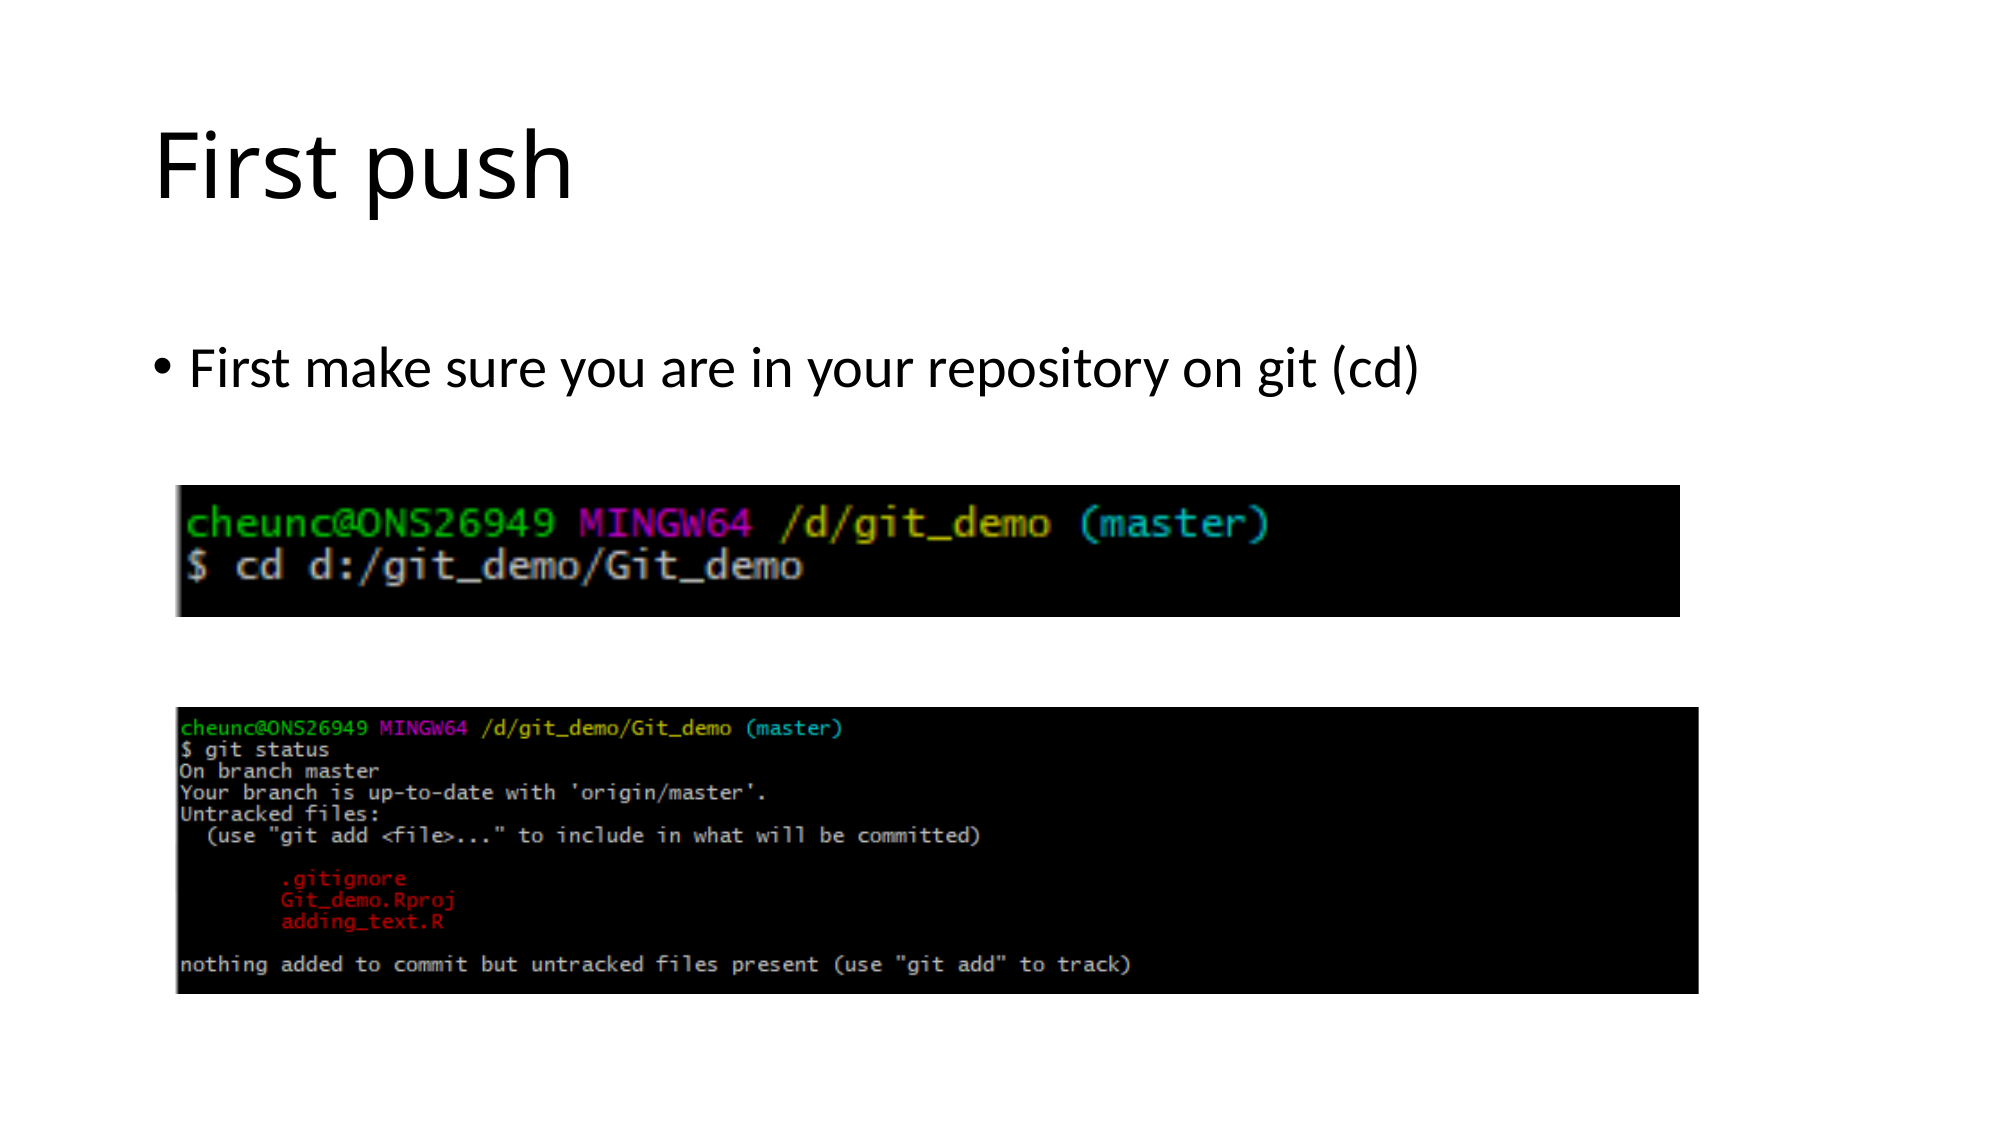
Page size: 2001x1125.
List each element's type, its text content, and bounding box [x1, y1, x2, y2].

title First push [137, 59, 1863, 278]
picture [174, 485, 1680, 617]
list First make sure you are in your repository on git (cd) [137, 330, 1863, 1067]
picture [175, 707, 1699, 994]
